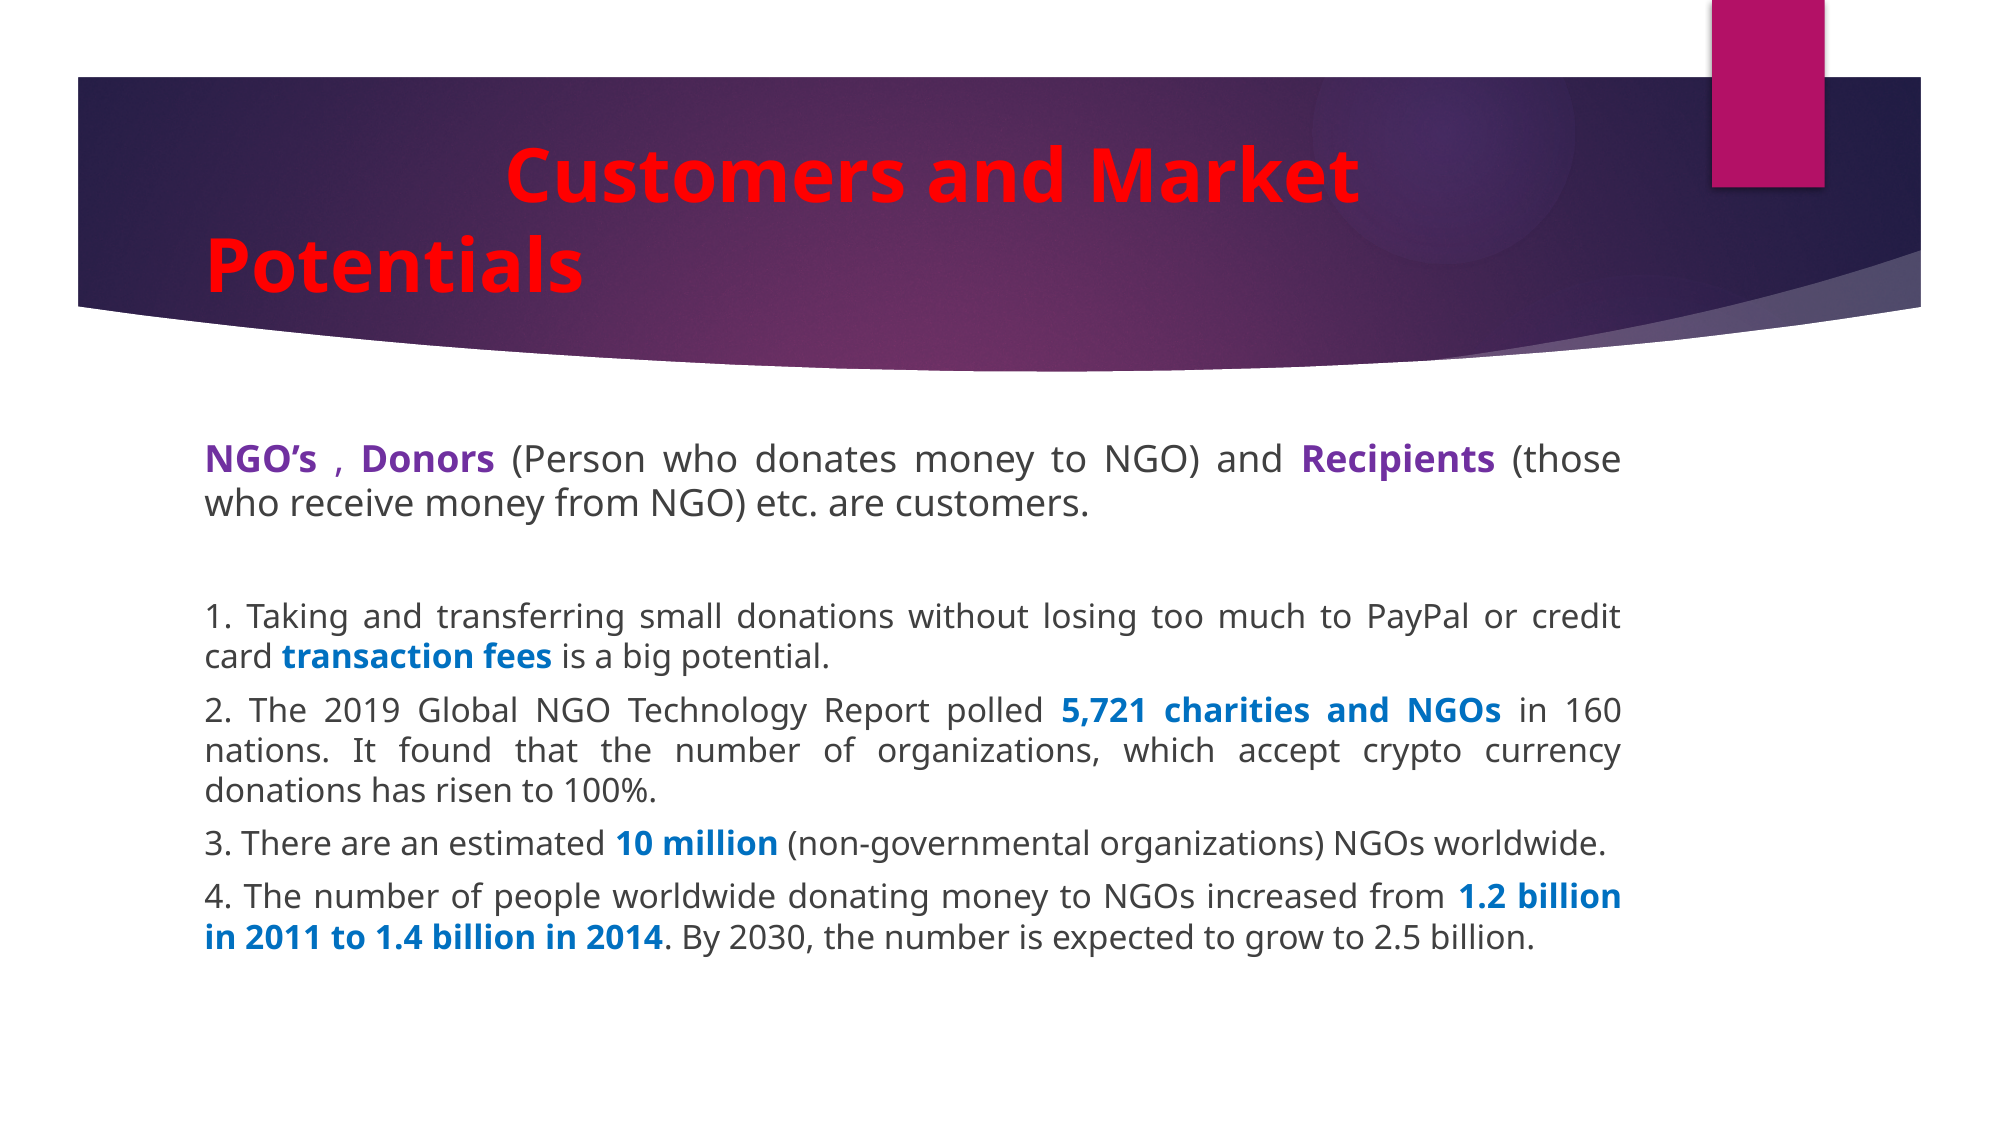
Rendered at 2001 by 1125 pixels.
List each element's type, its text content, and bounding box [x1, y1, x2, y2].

title Customers and Market Potentials [189, 159, 1627, 276]
list NGO’s , Donors (Person who donates money to NGO) and Recipients (those who receive money from NGO) etc. are customers. 1. Taking and transferring small donations without losing too much to PayPal or credit card transaction fees is a big potential. 2. The 2019 Global NGO Technology Report polled 5,721 charities and NGOs in 160 nations. It found that the number of organizations, which accept crypto currency donations has risen to 100%. 3. There are an estimated 10 million (non-governmental organizations) NGOs worldwide. 4. The number of people worldwide donating money to NGOs increased from 1.2 billion in 2011 to 1.4 billion in 2014. By 2030, the number is expected to grow to 2.5 billion. [189, 427, 1638, 988]
